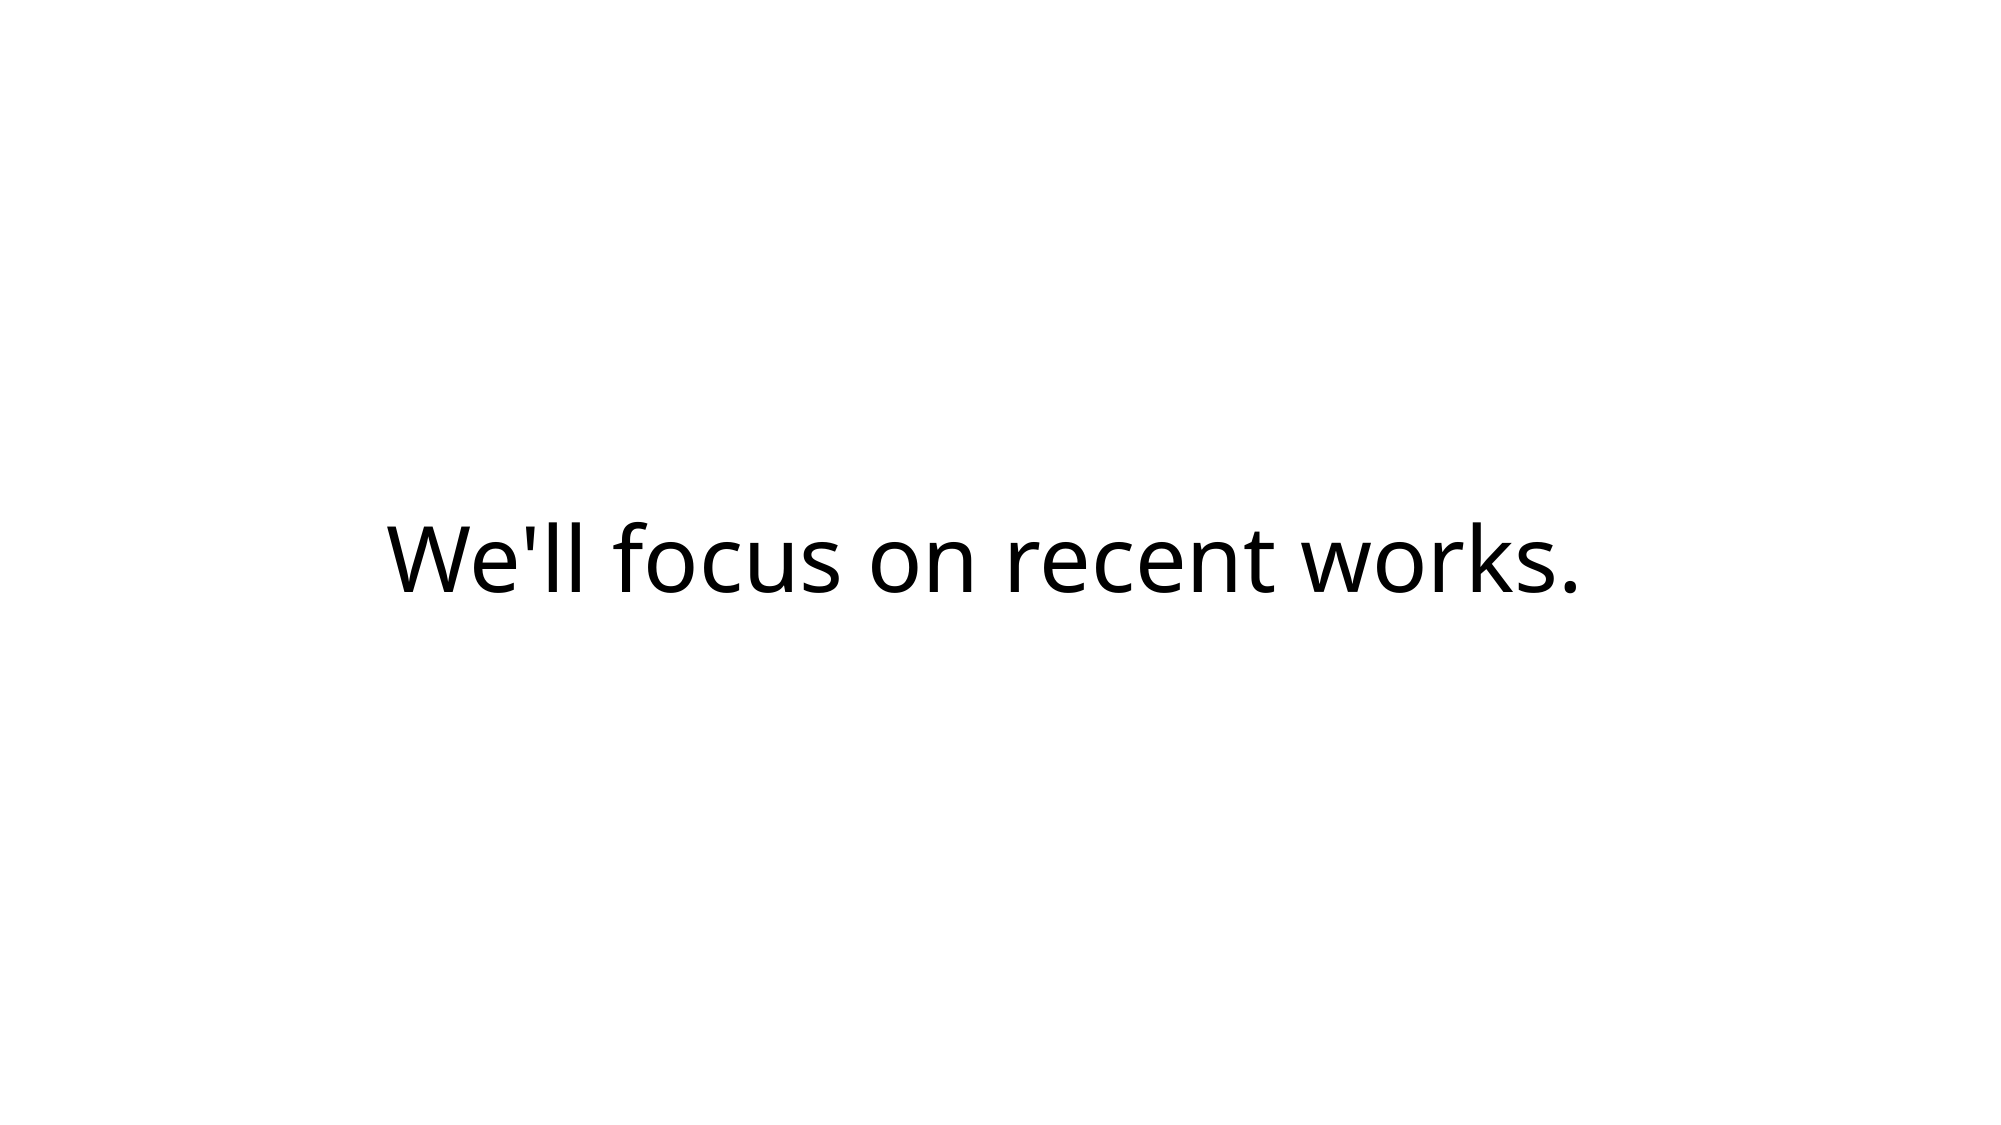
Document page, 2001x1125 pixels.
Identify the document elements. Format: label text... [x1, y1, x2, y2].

title We'll focus on recent works. [371, 453, 2000, 672]
